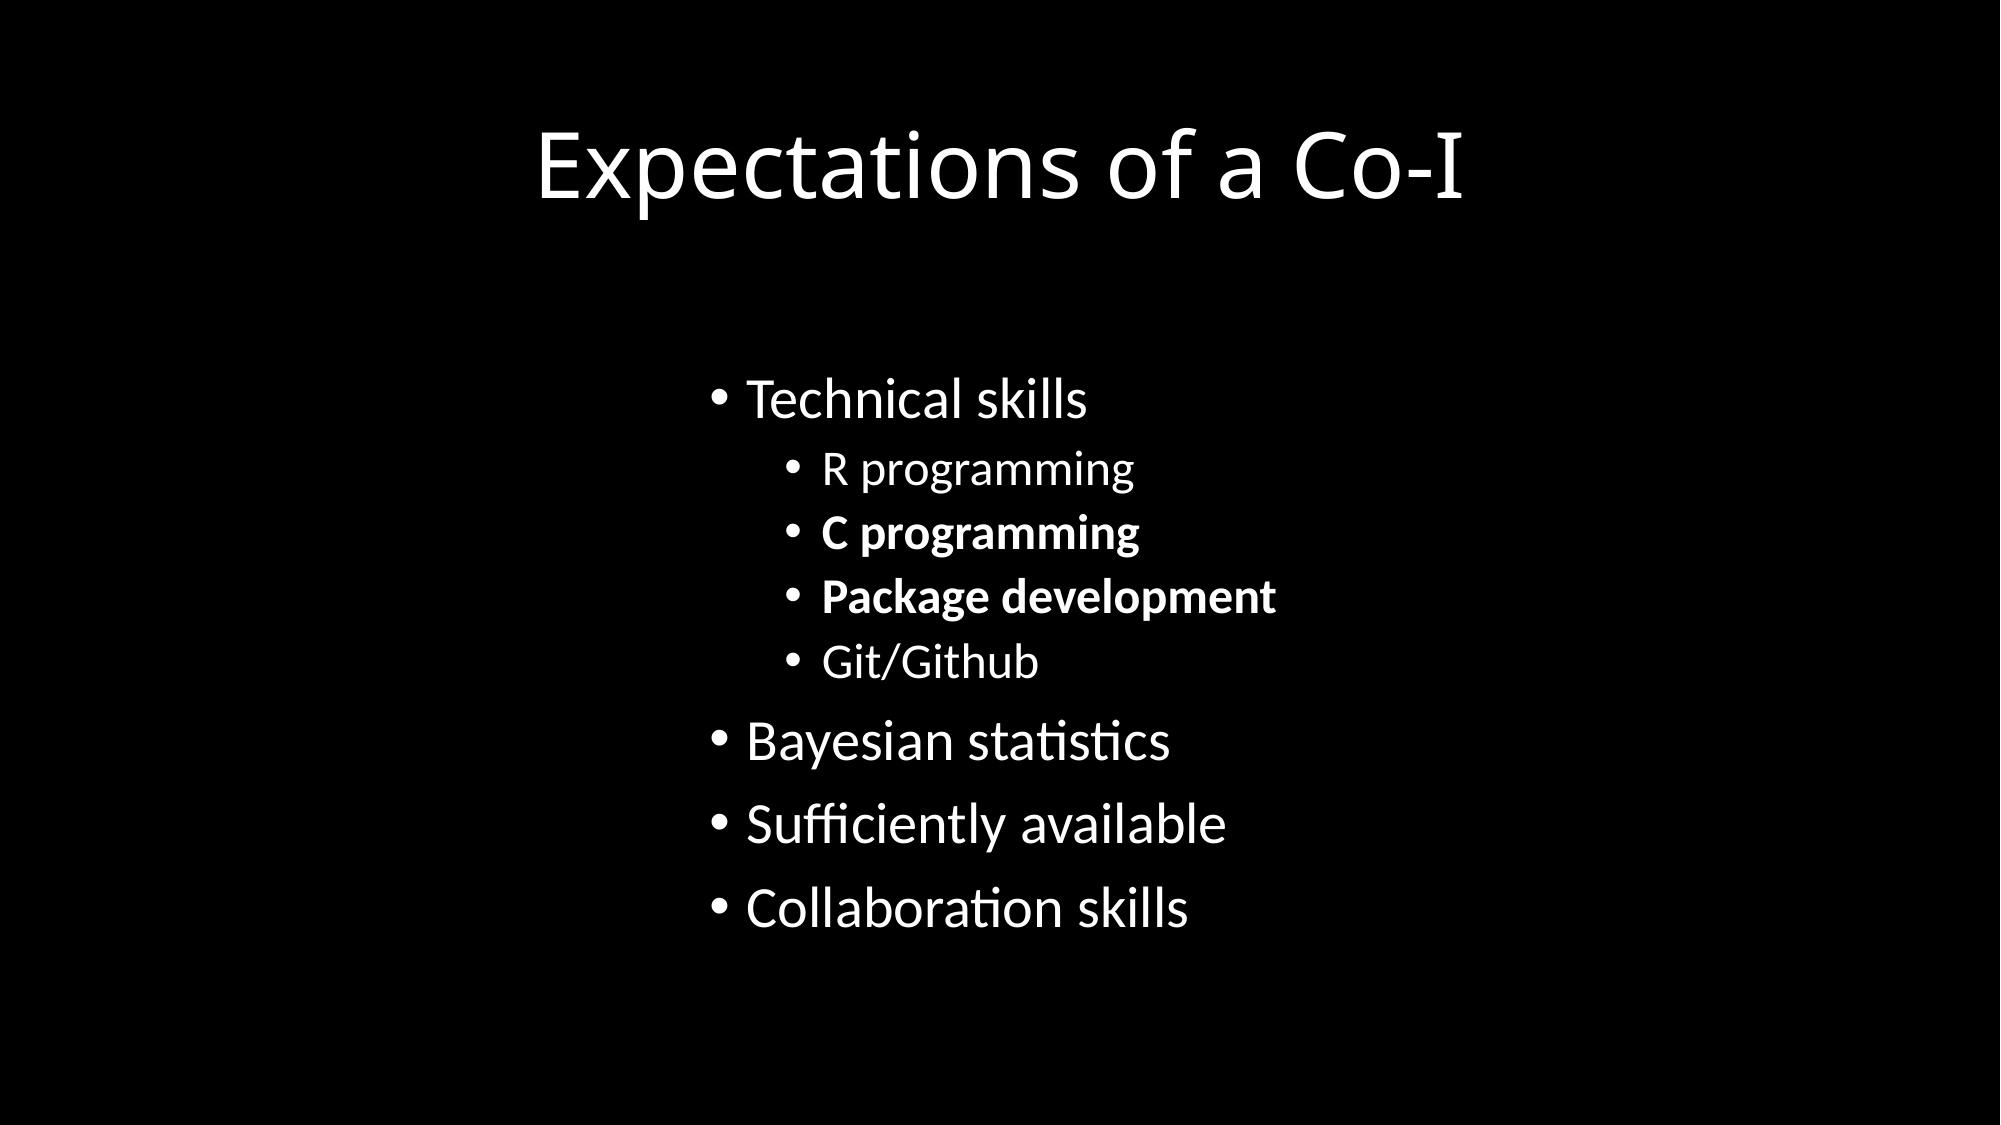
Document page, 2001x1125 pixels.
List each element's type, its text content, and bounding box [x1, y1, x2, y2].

list Technical skills R programming C programming Package development Git/Github Bayesian statistics Sufficiently available Collaboration skills [694, 264, 1306, 1045]
title Expectations of a Co-I [137, 59, 1863, 278]
